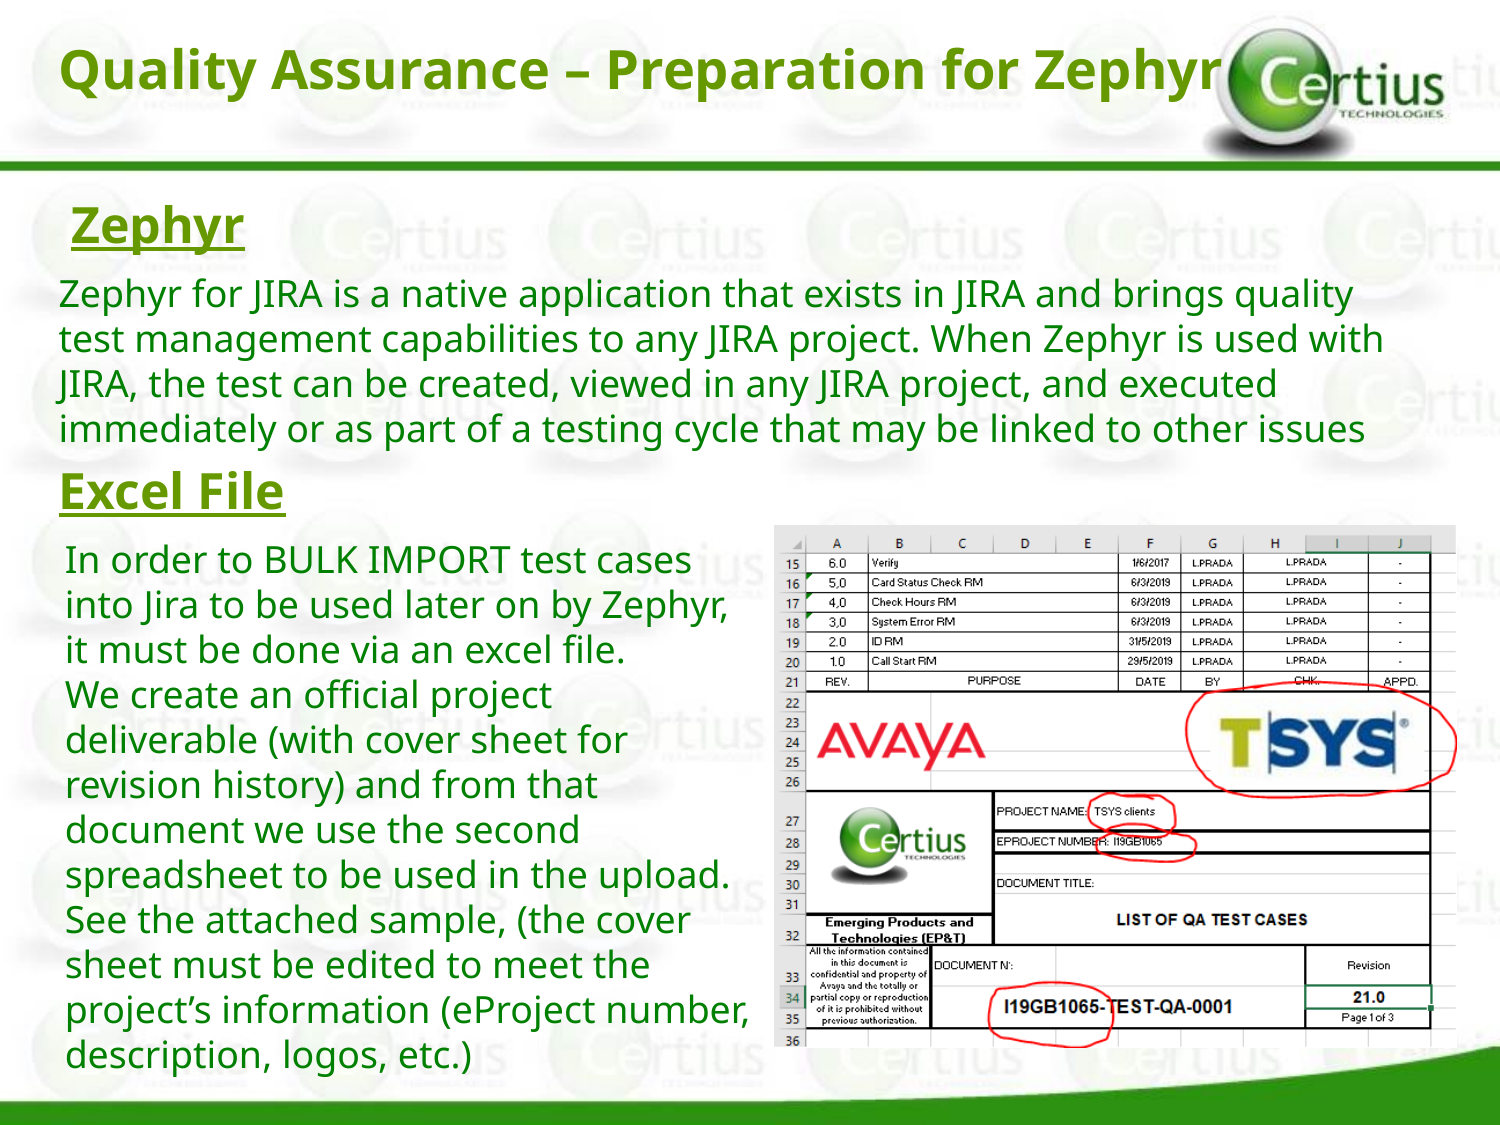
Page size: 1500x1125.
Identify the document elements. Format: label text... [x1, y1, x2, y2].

text_box In order to BULK IMPORT test cases into Jira to be used later on by Zephyr, it must be done via an excel file. We create an official project deliverable (with cover sheet for revision history) and from that document we use the second spreadsheet to be used in the upload. See the attached sample, (the cover sheet must be edited to meet the project’s information (eProject number, description, logos, etc.) [50, 528, 767, 1084]
text_box Quality Assurance – Preparation for Zephyr [43, 35, 1280, 109]
text_box Zephyr [56, 192, 268, 262]
picture [0, 0, 1500, 1125]
text_box Excel File [43, 459, 312, 528]
text_box Zephyr for JIRA is a native application that exists in JIRA and brings quality test management capabilities to any JIRA project. When Zephyr is used with JIRA, the test can be created, viewed in any JIRA project, and executed immediately or as part of a testing cycle that may be linked to other issues [43, 262, 1444, 457]
